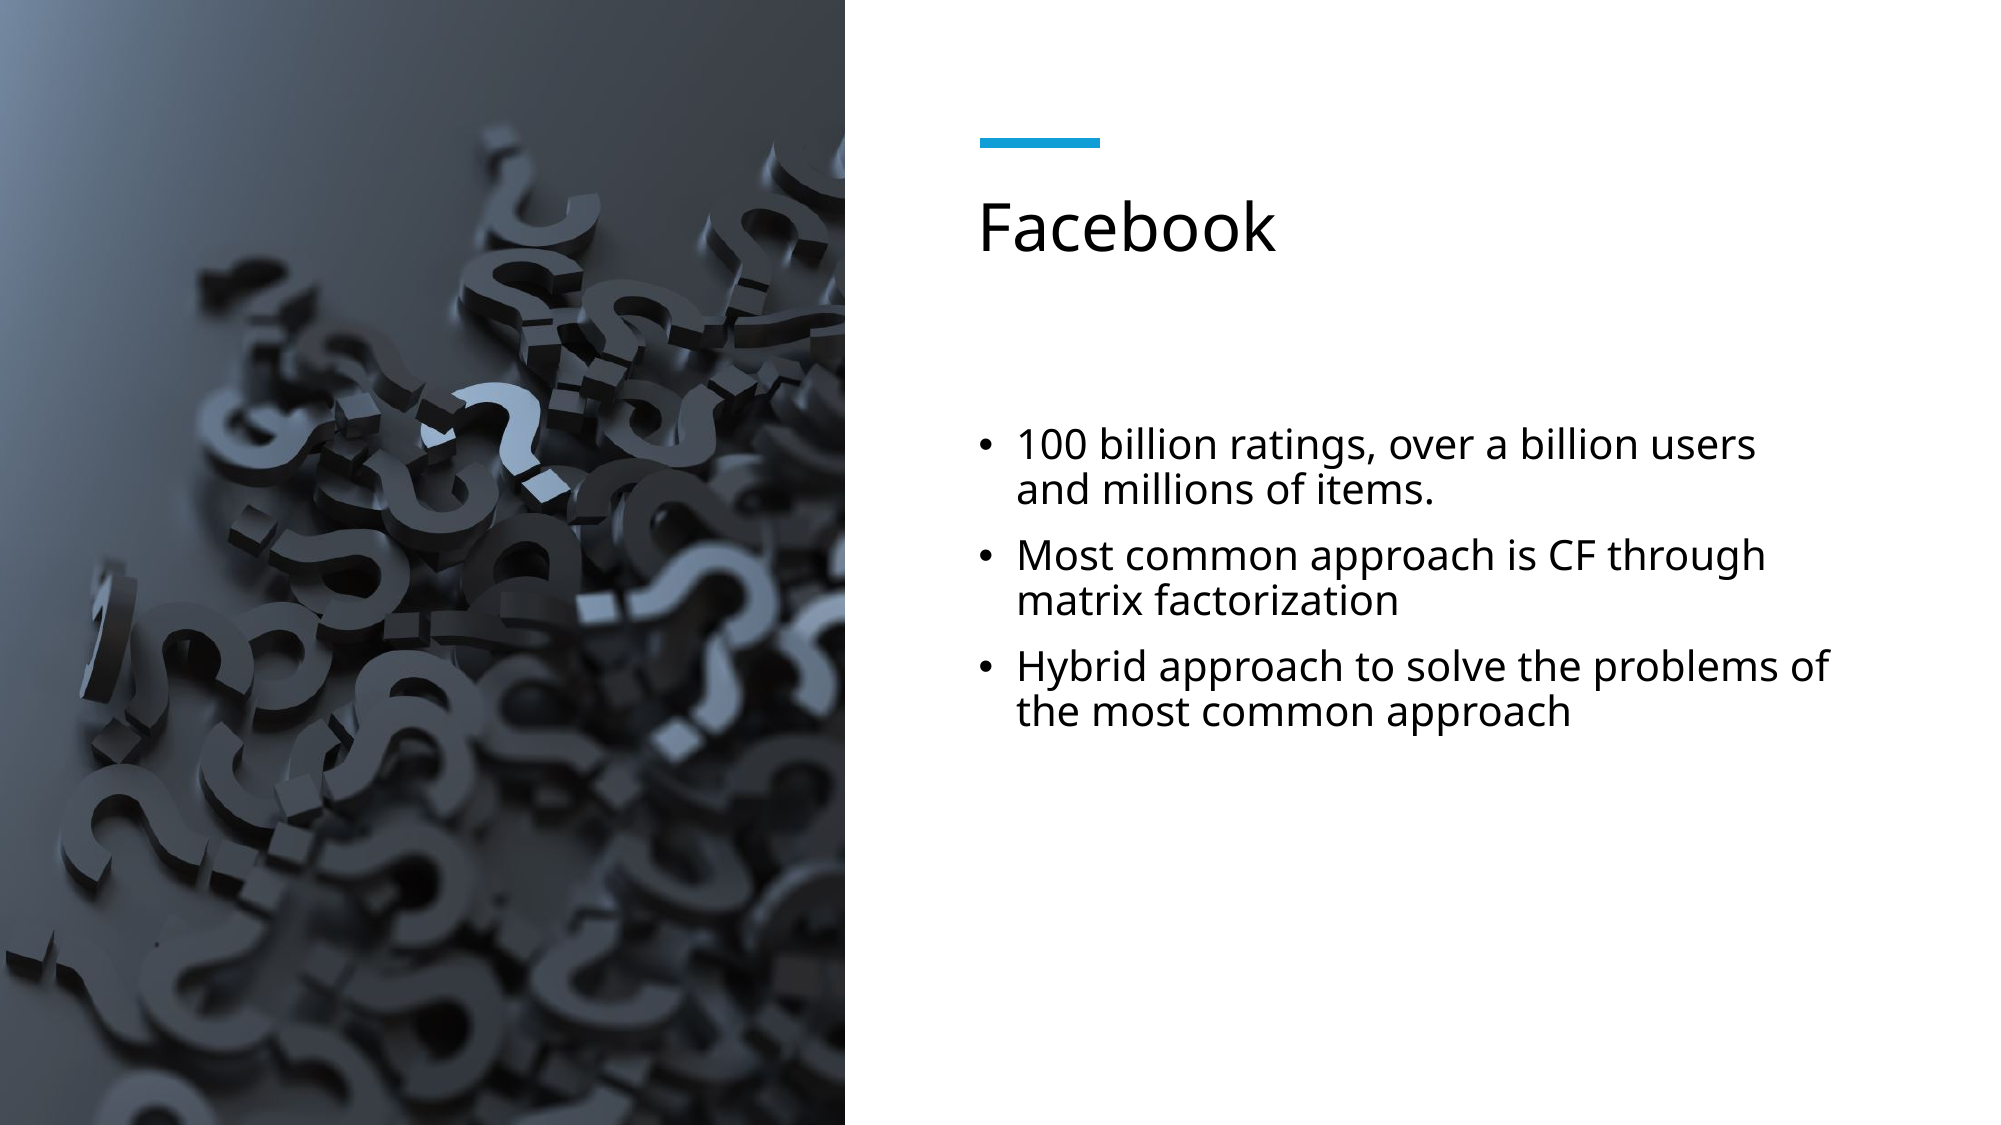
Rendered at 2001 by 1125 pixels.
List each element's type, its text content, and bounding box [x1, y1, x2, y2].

picture [0, 0, 846, 1125]
list 100 billion ratings, over a billion users and millions of items. Most common approach is CF through matrix factorization Hybrid approach to solve the problems of the most common approach [963, 416, 1857, 1006]
title Facebook [962, 186, 1856, 417]
